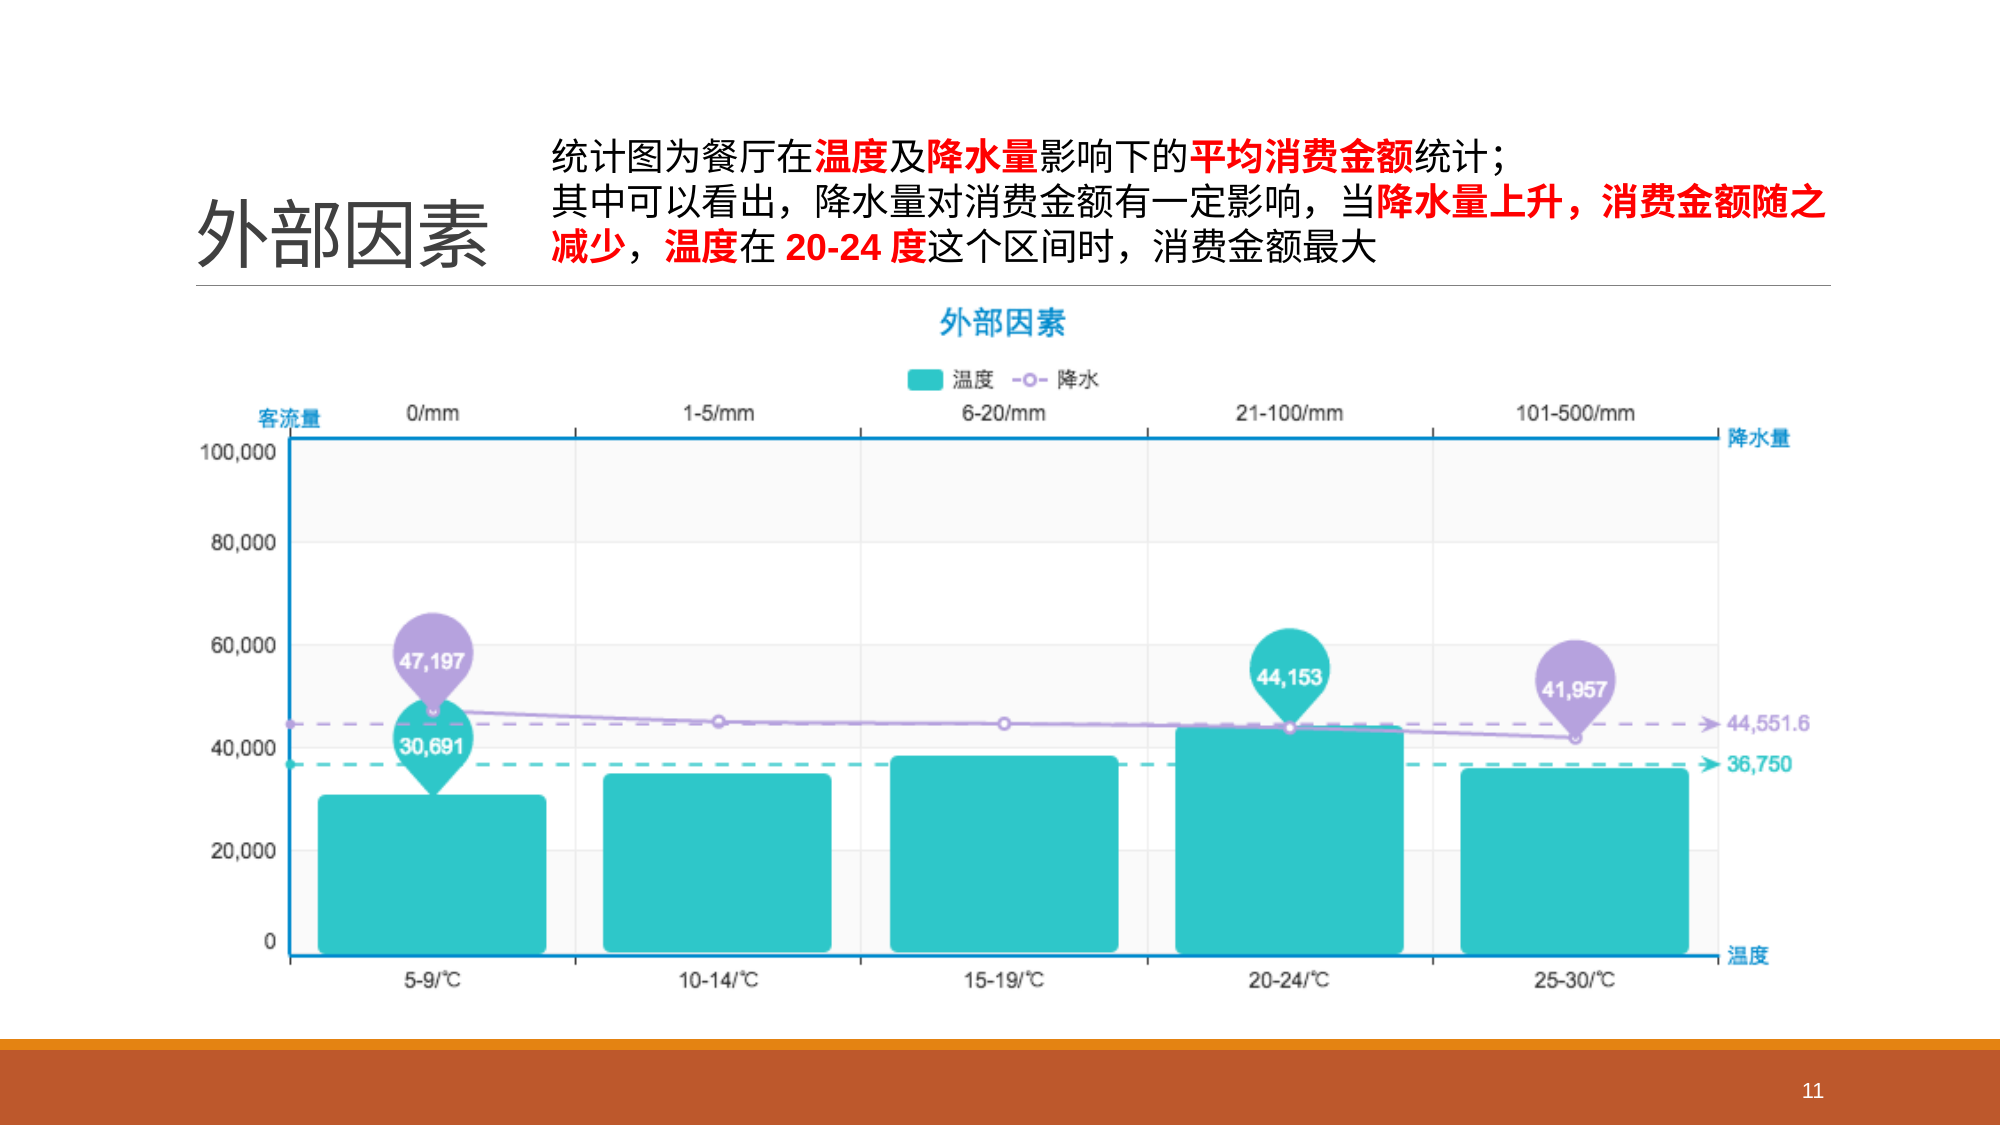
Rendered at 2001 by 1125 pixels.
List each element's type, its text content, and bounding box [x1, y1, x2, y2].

text_box 统计图为餐厅在温度及降水量影响下的平均消费金额统计； 其中可以看出，降水量对消费金额有一定影响，当降水量上升，消费金额随之减少，温度在20-24度这个区间时，消费金额最大 [536, 125, 1853, 276]
slide_number 11 [1624, 1059, 1840, 1120]
picture [196, 297, 1818, 1030]
title 外部因素 [180, 47, 1830, 285]
